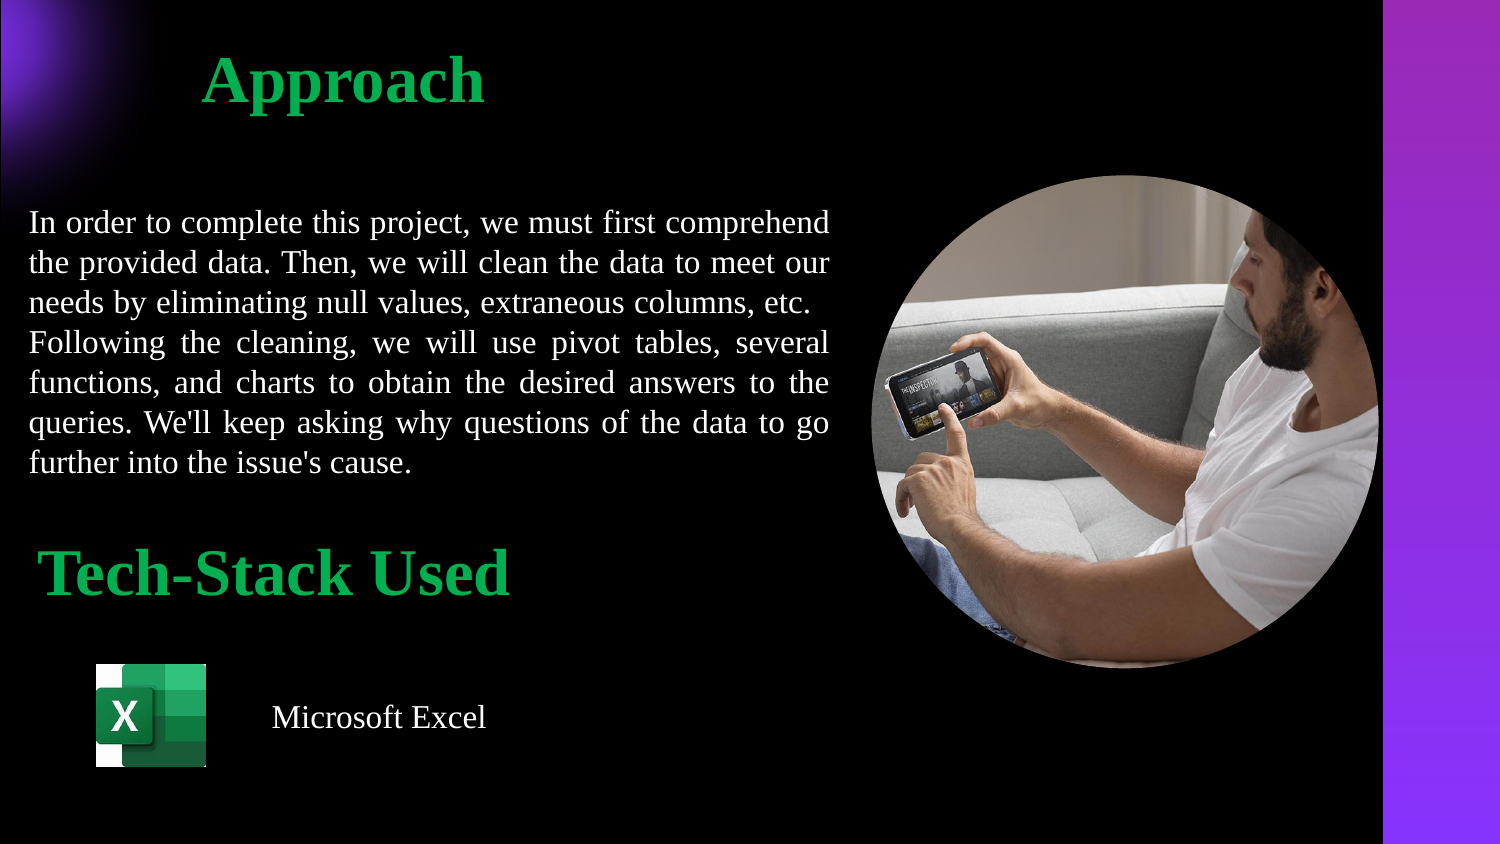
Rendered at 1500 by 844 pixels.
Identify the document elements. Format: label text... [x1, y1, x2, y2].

text_box Microsoft Excel [256, 687, 571, 783]
picture [96, 664, 206, 767]
picture [871, 175, 1379, 669]
text_box In order to complete this project, we must first comprehend the provided data. Then, we will clean the data to meet our needs by eliminating null values, extraneous columns, etc. Following the cleaning, we will use pivot tables, several functions, and charts to obtain the desired answers to the queries. We'll keep asking why questions of the data to go further into the issue's cause. [13, 193, 847, 488]
subtitle [30, 199, 866, 666]
text_box Tech-Stack Used [22, 521, 571, 617]
title Approach [186, 49, 813, 131]
